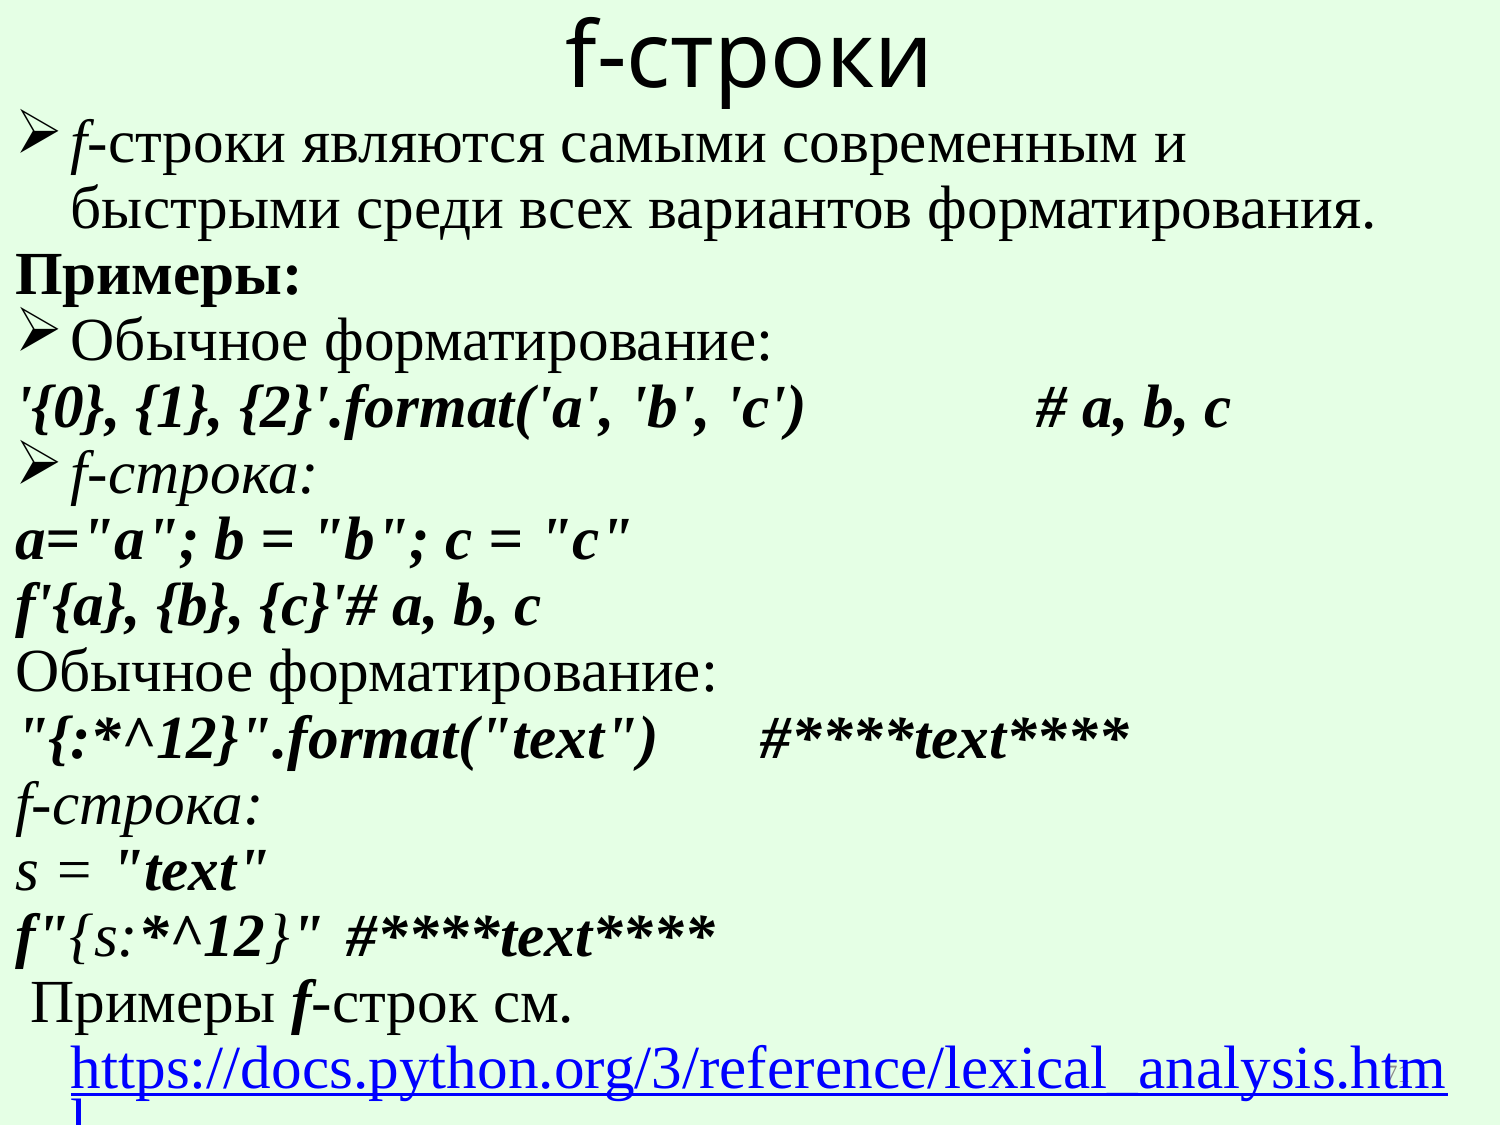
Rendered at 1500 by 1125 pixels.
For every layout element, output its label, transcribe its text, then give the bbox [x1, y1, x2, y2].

title f-строки [17, 0, 1483, 102]
list f-строки являются самыми современным и быстрыми среди всех вариантов форматирования. Примеры: Обычное форматирование: '{0}, {1}, {2}'.format('a', 'b', 'c') # a, b, c f-строка: a="a"; b = "b"; c = "с" f'{a}, {b}, {c}' # a, b, c Обычное форматирование: "{:*^12}".format("text") #****text**** f-строка: s = "text" f"{s:*^12}" #****text**** Примеры f-строк см. https://docs.python.org/3/reference/lexical_analysis.html [0, 101, 1465, 1125]
slide_number 71 [1074, 1042, 1425, 1103]
